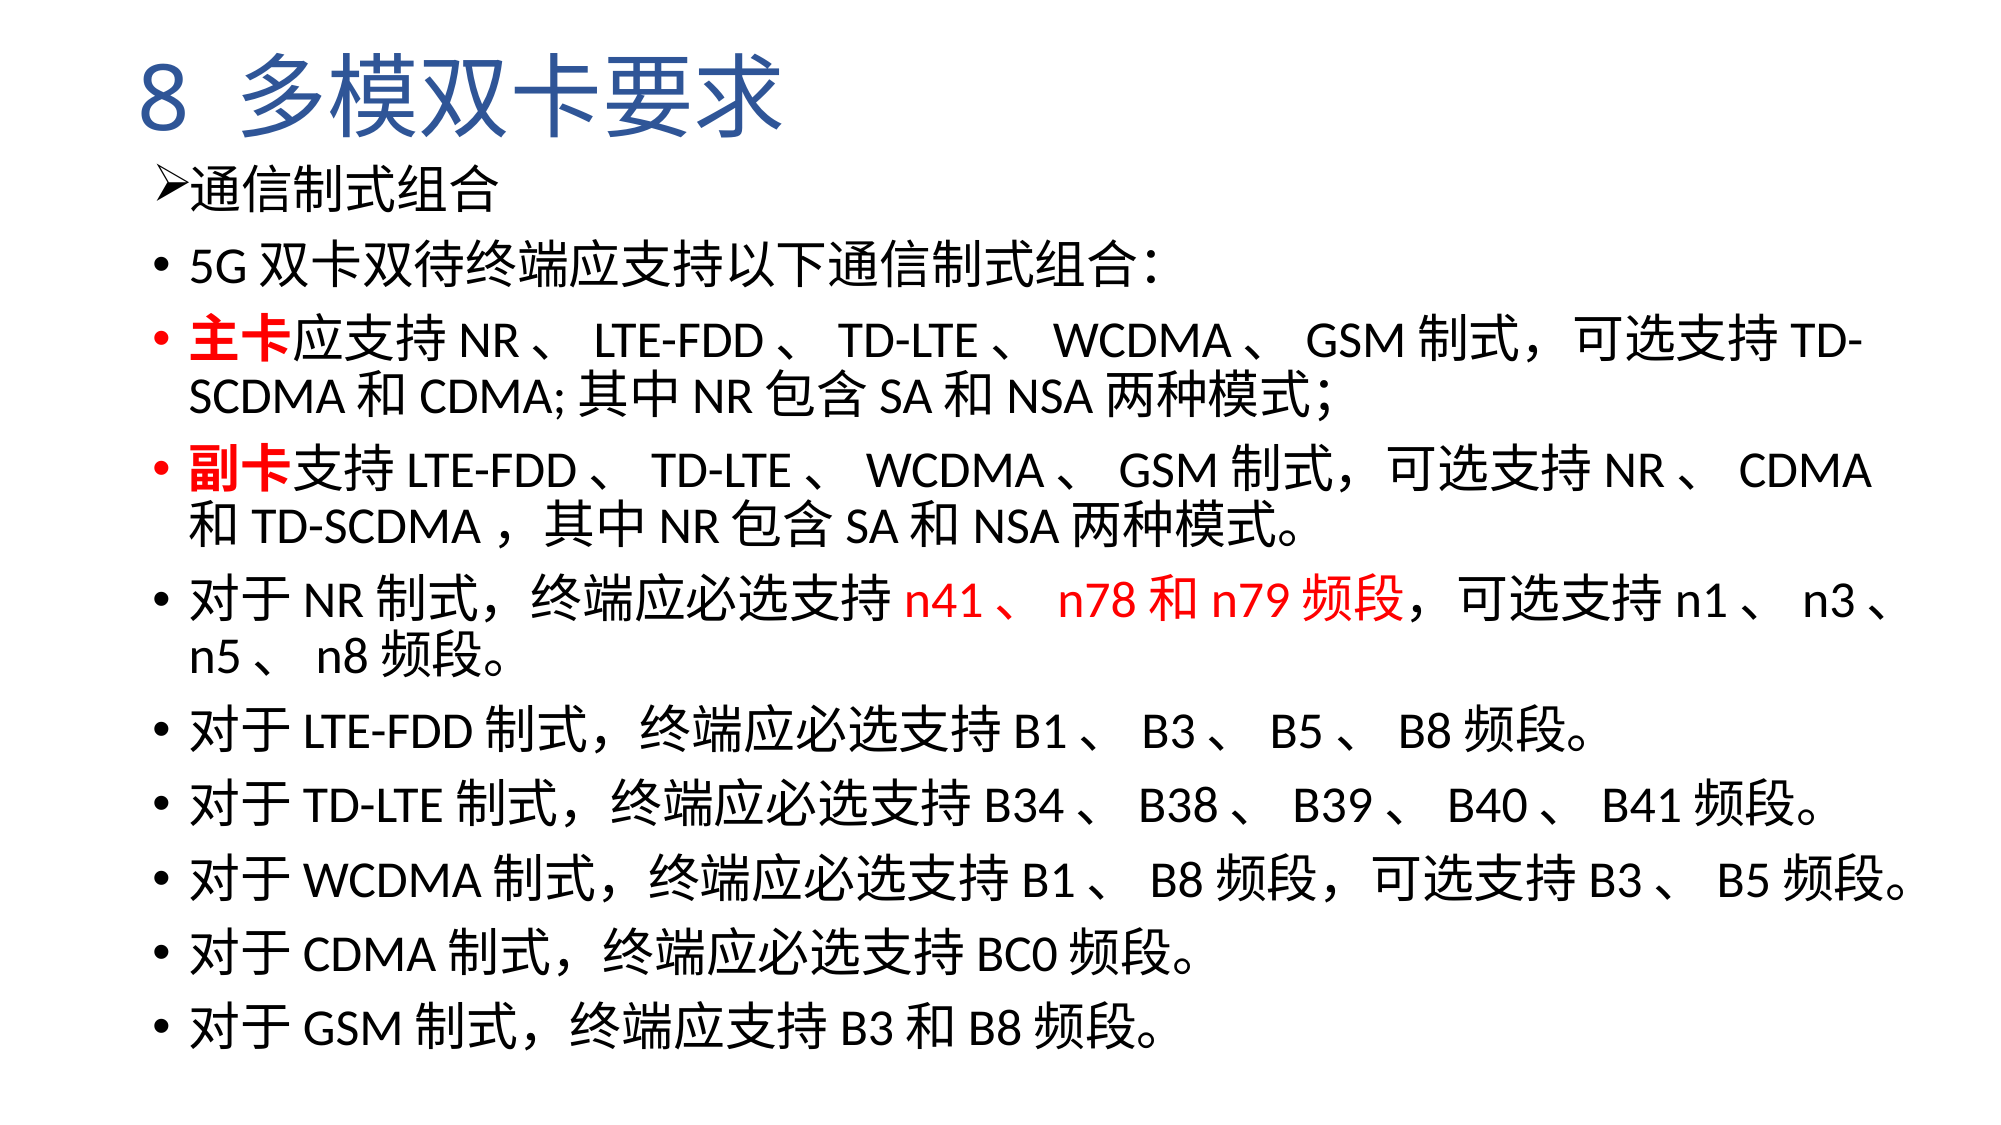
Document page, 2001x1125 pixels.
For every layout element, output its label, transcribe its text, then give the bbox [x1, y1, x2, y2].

title 8 多模双卡要求 [122, 16, 1848, 185]
list 通信制式组合 5G双卡双待终端应支持以下通信制式组合： 主卡应支持NR、LTE-FDD、TD-LTE、WCDMA、GSM制式，可选支持TD-SCDMA和CDMA;其中NR包含SA和NSA两种模式； 副卡支持LTE-FDD、TD-LTE、WCDMA、GSM制式，可选支持NR、CDMA和TD-SCDMA，其中NR包含SA和NSA两种模式。 对于NR制式，终端应必选支持n41、n78和n79频段，可选支持n1、n3、n5、n8频段。 对于LTE-FDD制式，终端应必选支持B1、B3、B5、B8频段。 对于TD-LTE制式，终端应必选支持B34、B38、B39、B40、B41频段。 对于WCDMA制式，终端应必选支持B1、B8频段，可选支持B3、B5频段。 对于CDMA制式，终端应必选支持BC0频段。 对于GSM制式，终端应支持B3和B8频段。 [137, 156, 1950, 1070]
